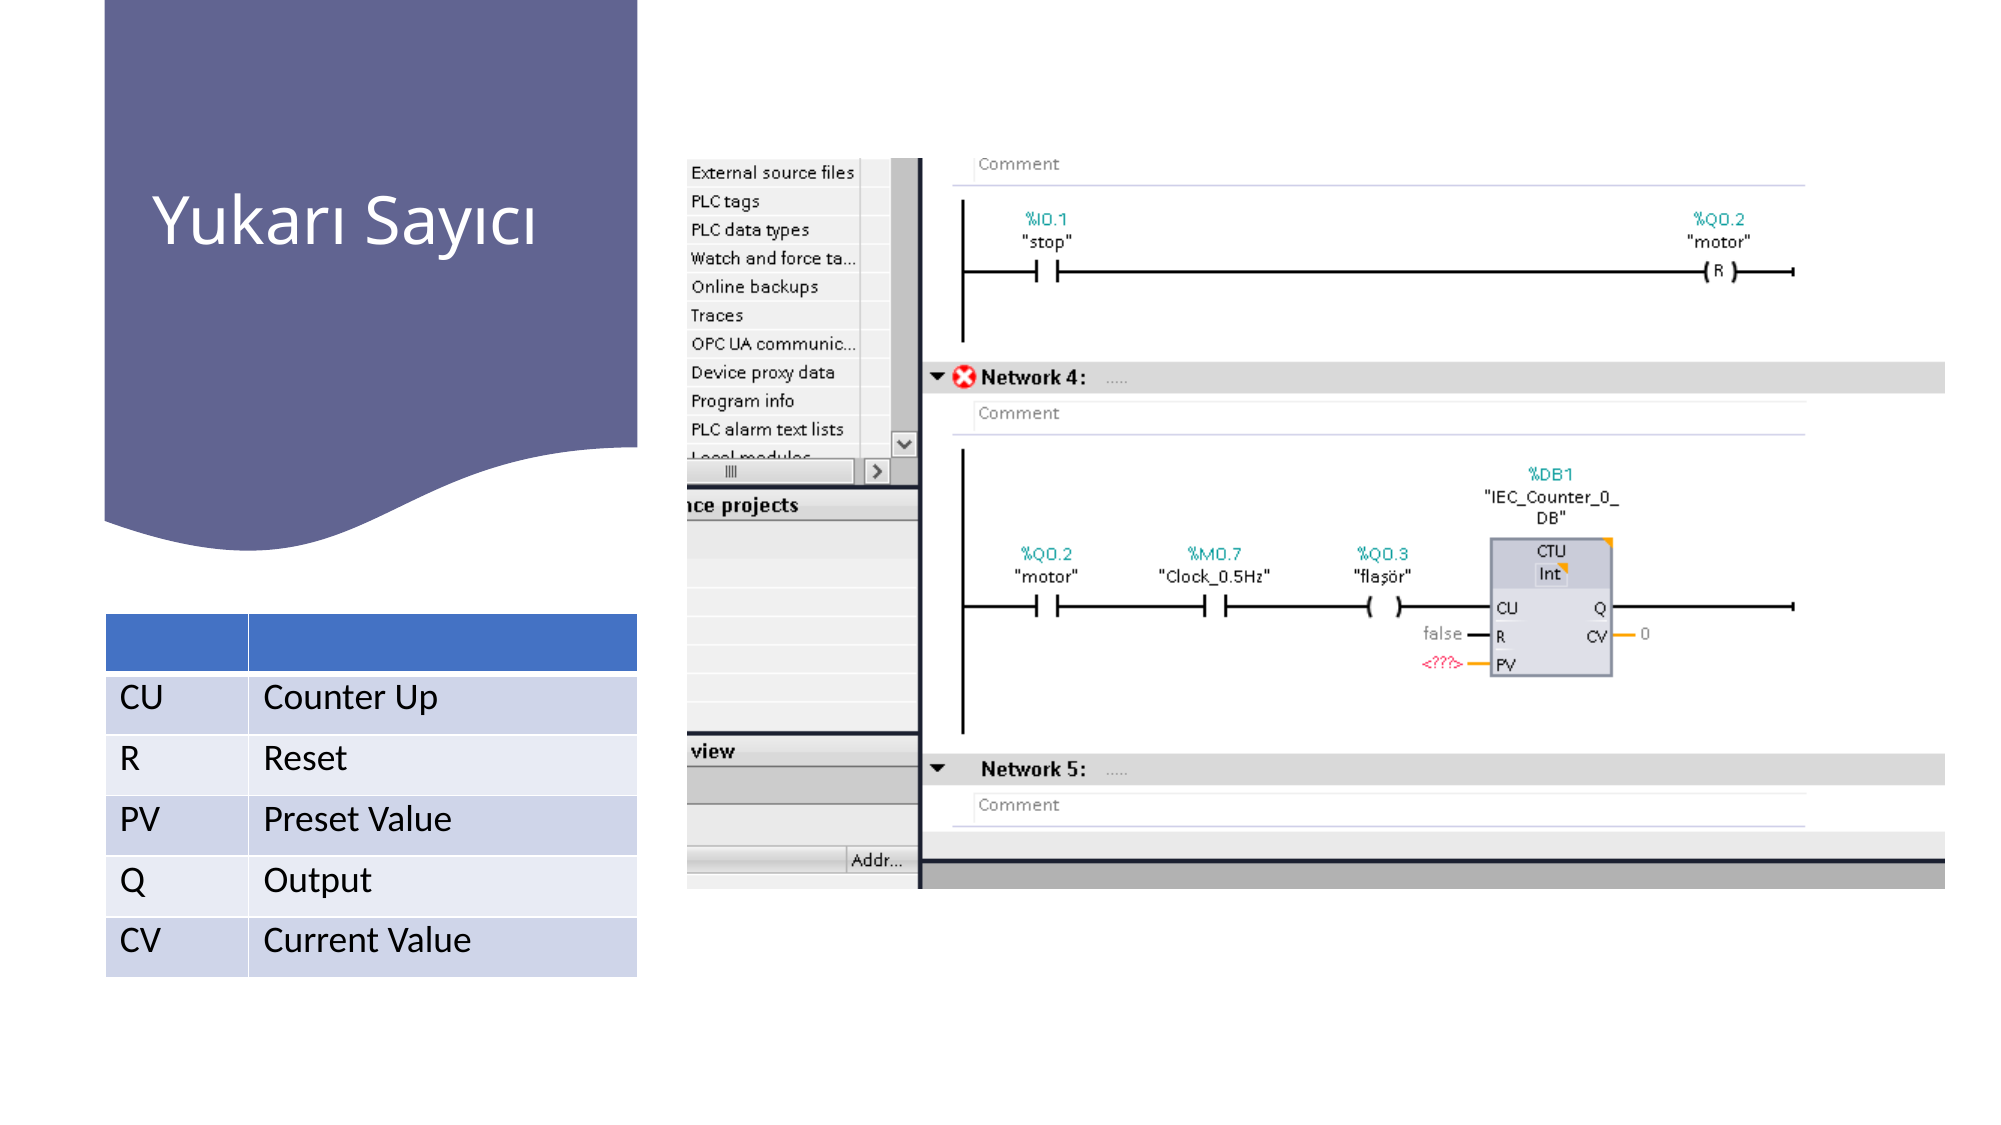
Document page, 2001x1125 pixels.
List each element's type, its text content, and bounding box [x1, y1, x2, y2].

text_box [103, 0, 639, 552]
title Yukarı Sayıcı [137, 28, 604, 417]
table_cell Counter Up [249, 677, 637, 734]
table_header [249, 614, 637, 671]
table_cell Output [249, 857, 637, 916]
table_cell Current Value [249, 918, 637, 977]
table_cell Reset [249, 736, 637, 795]
table_cell PV [106, 796, 248, 855]
table_cell Preset Value [249, 796, 637, 855]
table_header [106, 614, 248, 671]
table_cell Q [106, 857, 248, 916]
table_cell R [106, 736, 248, 795]
table_cell CU [106, 677, 248, 734]
picture [687, 158, 1945, 889]
table_cell CV [106, 918, 248, 977]
